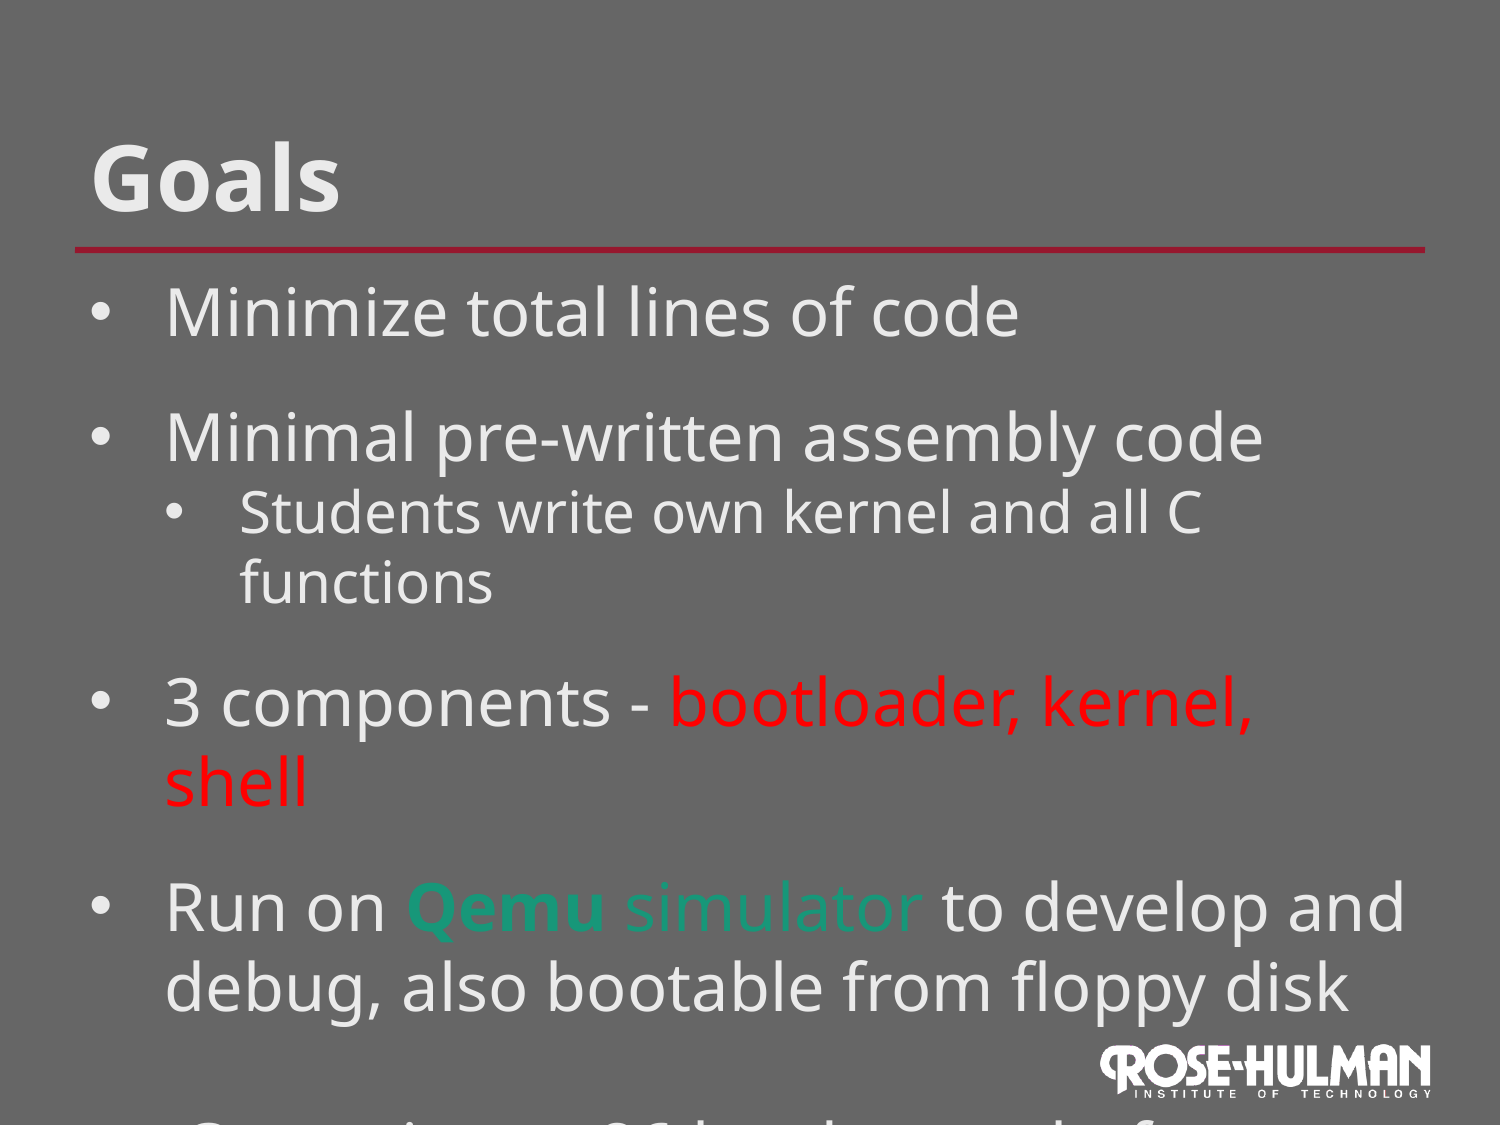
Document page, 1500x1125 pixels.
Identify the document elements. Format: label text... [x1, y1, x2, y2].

text_box Goals [75, 49, 1425, 238]
picture [1100, 1044, 1431, 1098]
text_box Minimize total lines of code Minimal pre-written assembly code Students write own kernel and all C functions 3 components - bootloader, kernel, shell Run on Qemu simulator to develop and debug, also bootable from floppy disk Qemu is an x86 hardware platform simulator [75, 262, 1425, 1005]
